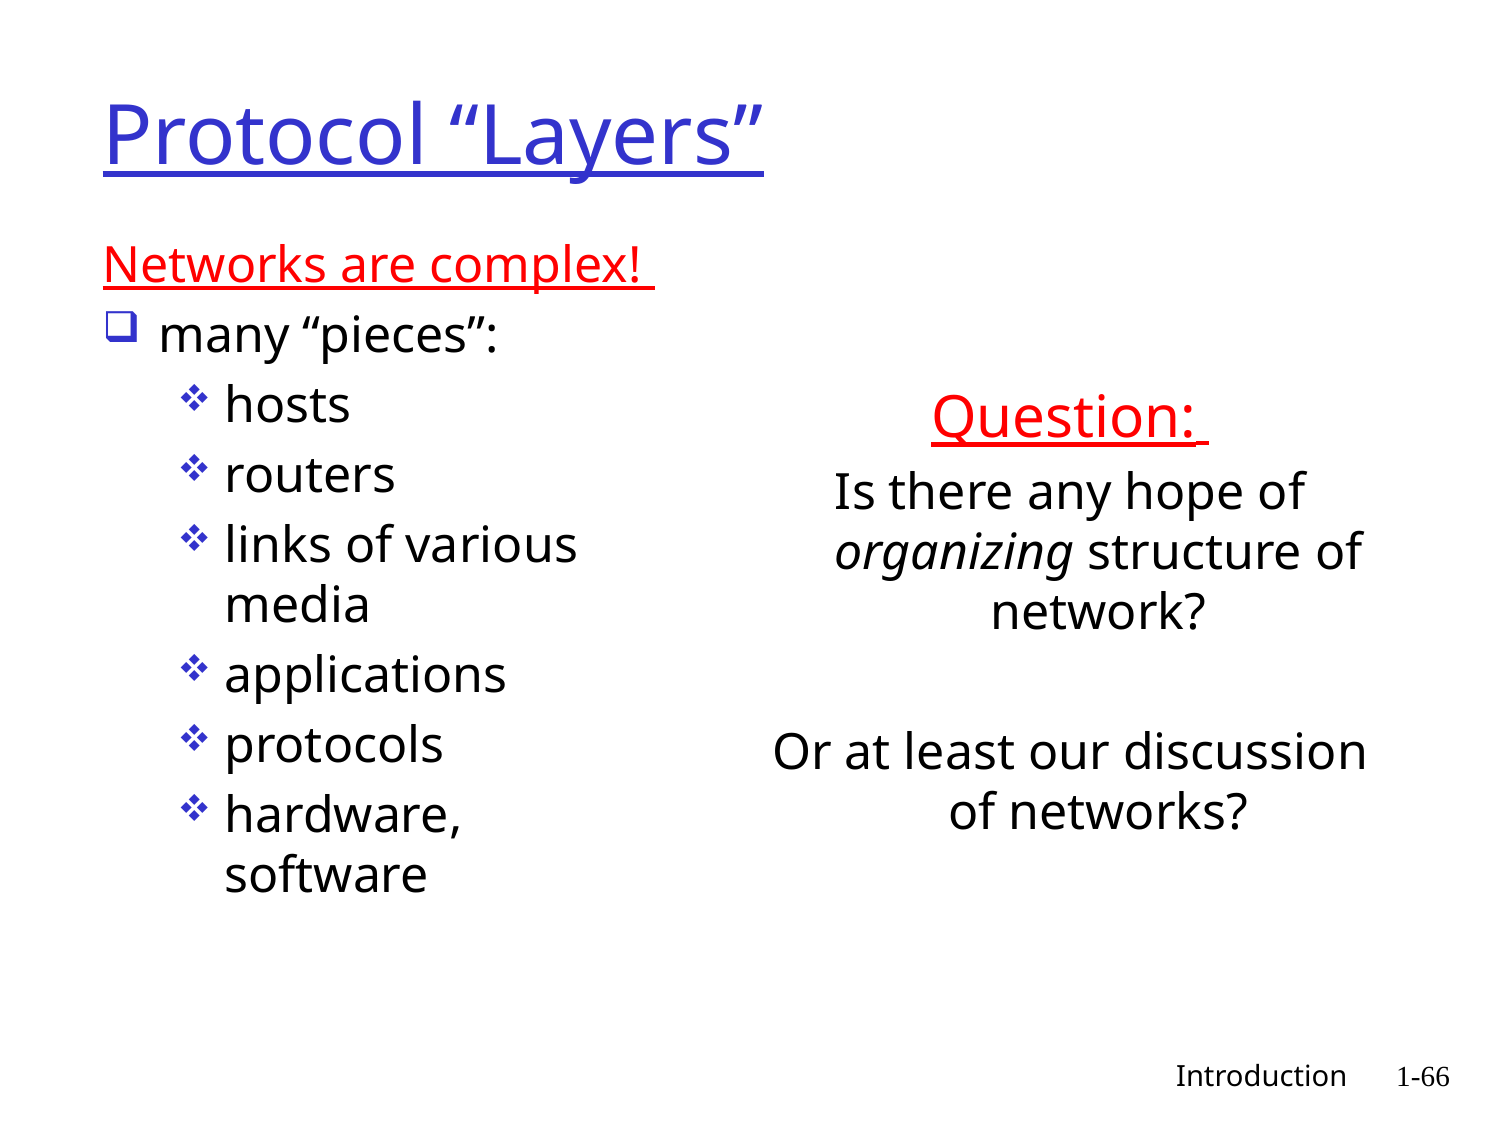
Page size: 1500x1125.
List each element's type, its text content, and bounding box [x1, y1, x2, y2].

slide_number 1-66 [1362, 1049, 1466, 1125]
footer Introduction [887, 1049, 1362, 1125]
list Networks are complex! many “pieces”: hosts routers links of various media applications protocols hardware, software [87, 224, 676, 988]
title Protocol “Layers” [87, 37, 1363, 226]
list Question: Is there any hope of organizing structure of network? Or at least our discussion of networks? [746, 371, 1394, 802]
